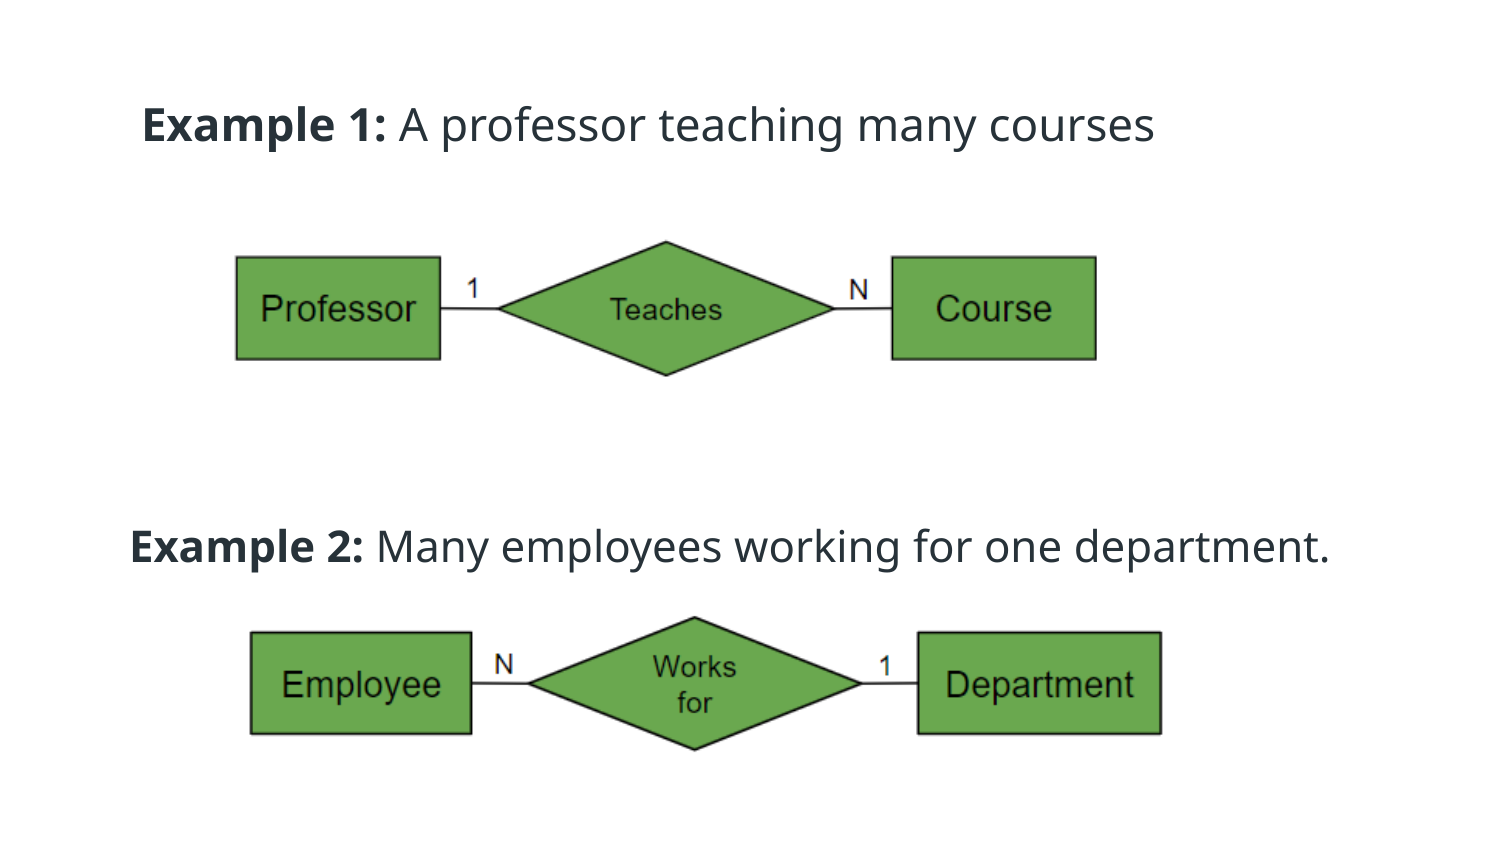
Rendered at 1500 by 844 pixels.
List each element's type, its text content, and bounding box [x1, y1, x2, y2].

picture [236, 604, 1178, 763]
picture [216, 218, 1122, 395]
list Example 2: Many employees working for one department. [51, 189, 1449, 801]
title Example 1: A professor teaching many courses [51, 72, 1449, 167]
